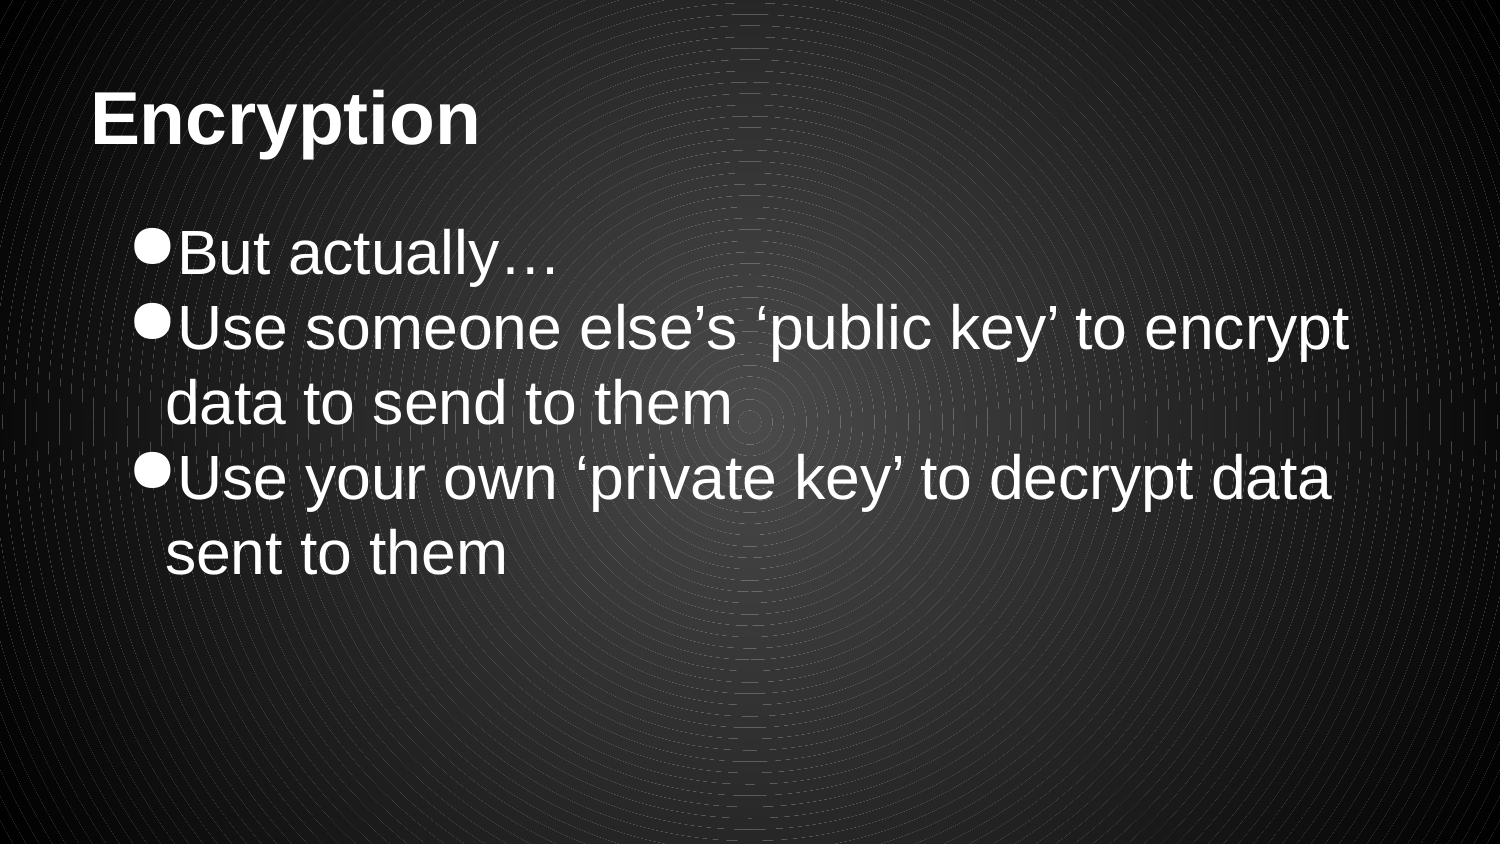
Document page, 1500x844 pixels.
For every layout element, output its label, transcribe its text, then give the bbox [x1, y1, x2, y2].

title Encryption [75, 33, 1425, 175]
list But actually… Use someone else’s ‘public key’ to encrypt data to send to them Use your own ‘private key’ to decrypt data sent to them [75, 196, 1425, 808]
